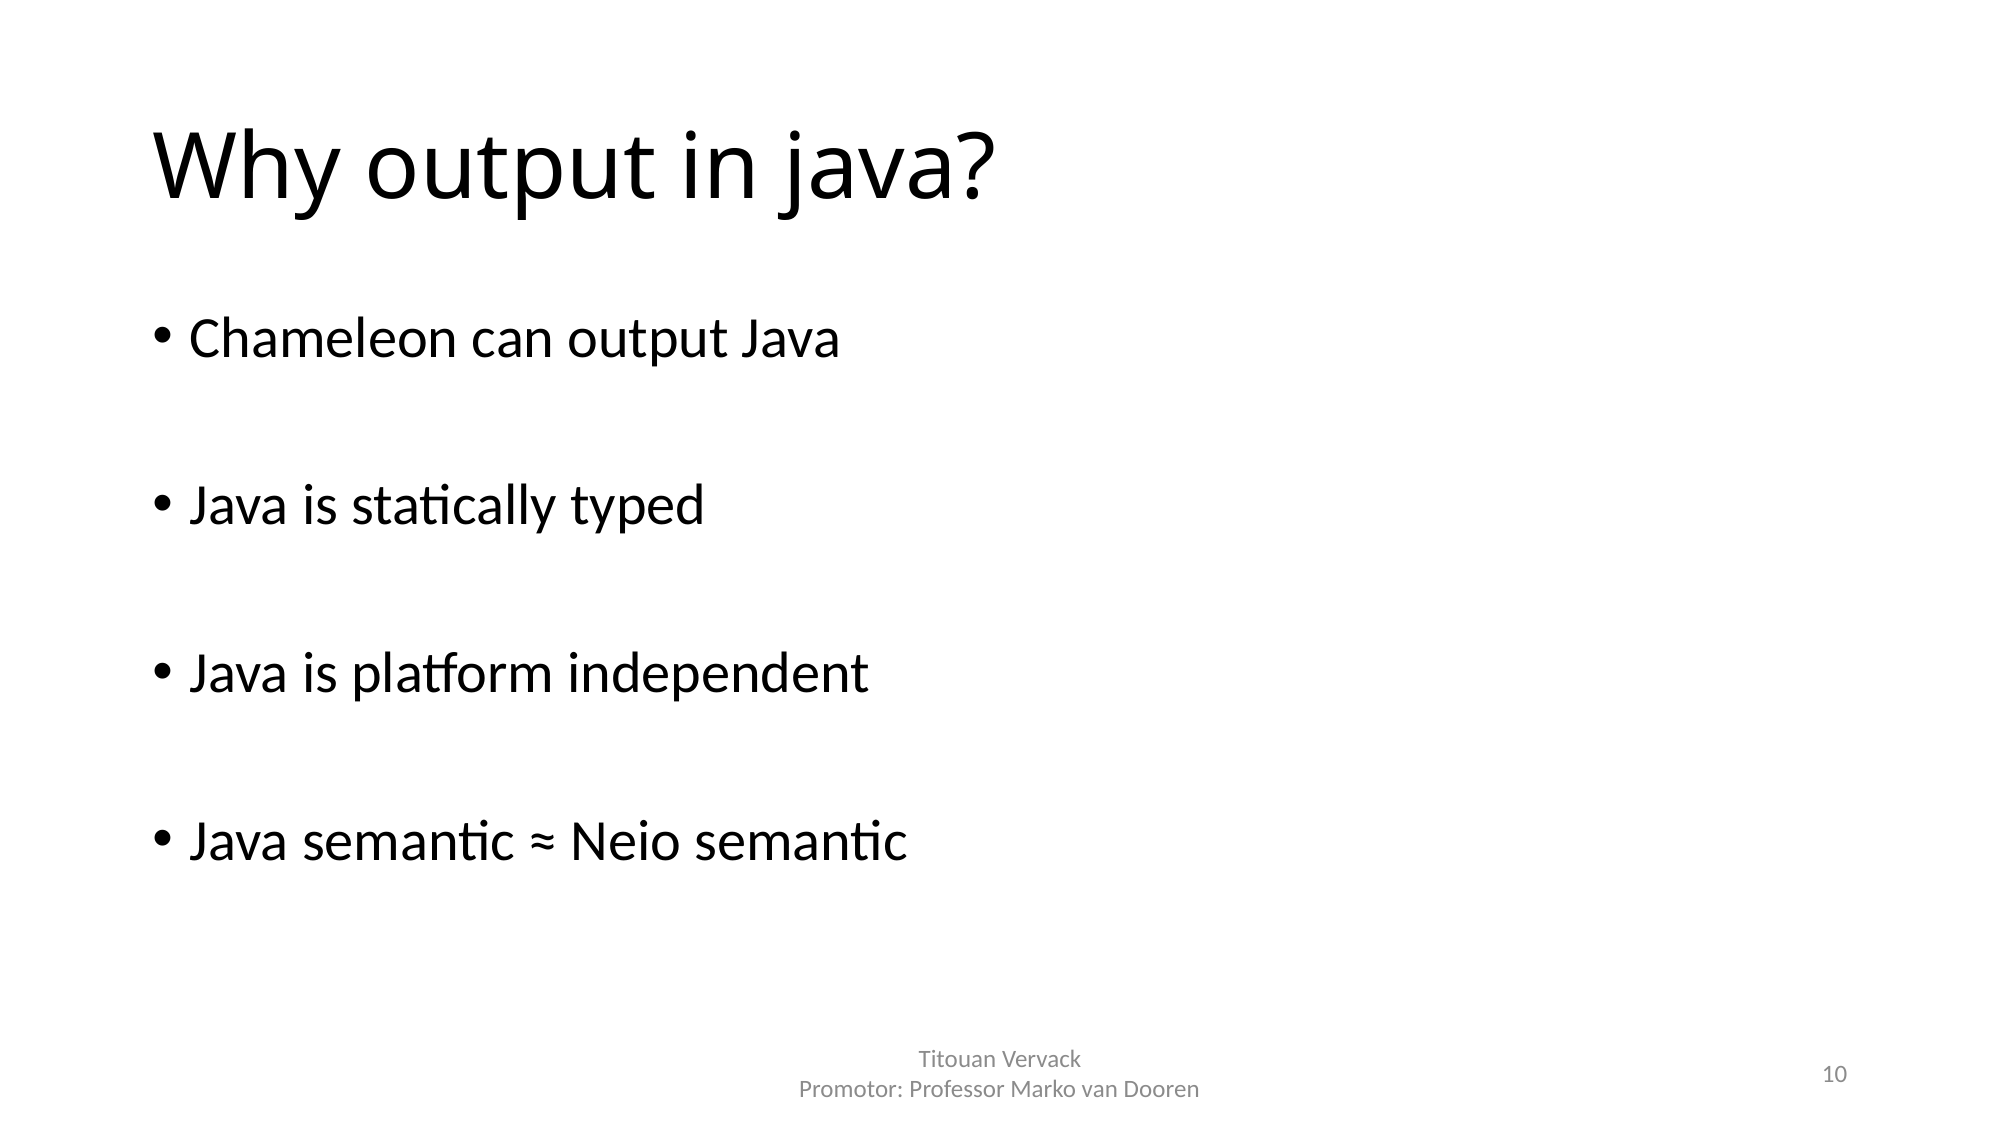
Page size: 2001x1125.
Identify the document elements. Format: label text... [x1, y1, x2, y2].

list Chameleon can output Java Java is statically typed Java is platform independent Java semantic ≈ Neio semantic [137, 299, 1863, 1014]
title Why output in java? [137, 59, 1863, 278]
slide_number 10 [1412, 1042, 1863, 1103]
footer Titouan Vervack Promotor: Professor Marko van Dooren [662, 1042, 1338, 1103]
